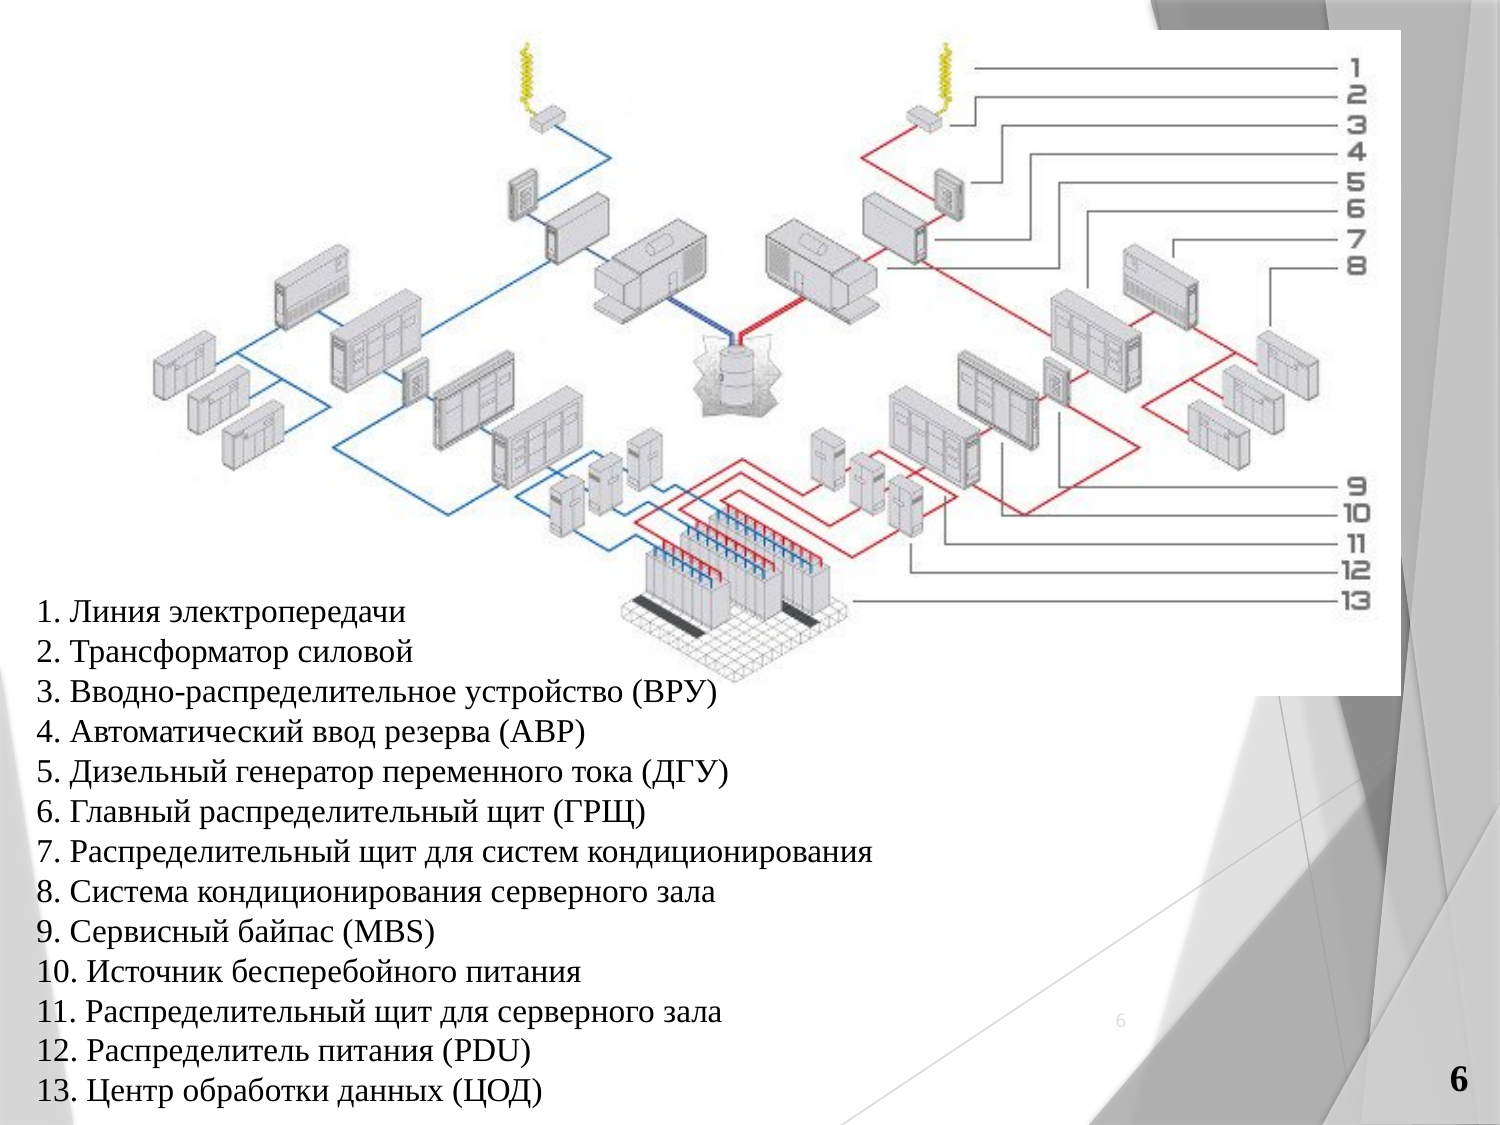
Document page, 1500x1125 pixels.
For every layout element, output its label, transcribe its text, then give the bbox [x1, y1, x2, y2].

text_box 6 [1399, 1046, 1484, 1107]
picture [146, 30, 1402, 697]
text_box 1. Линия электропередачи 2. Трансформатор силовой 3. Вводно-распределительное устройство (ВРУ) 4. Автоматический ввод резерва (АВР) 5. Дизельный генератор переменного тока (ДГУ) 6. Главный распределительный щит (ГРЩ) 7. Распределительный щит для систем кондиционирования 8. Система кондиционирования серверного зала 9. Сервисный байпас (MBS) 10. Источник бесперебойного питания 11. Распределительный щит для серверного зала 12. Распределитель питания (PDU) 13. Центр обработки данных (ЦОД) [0, 582, 1500, 1116]
